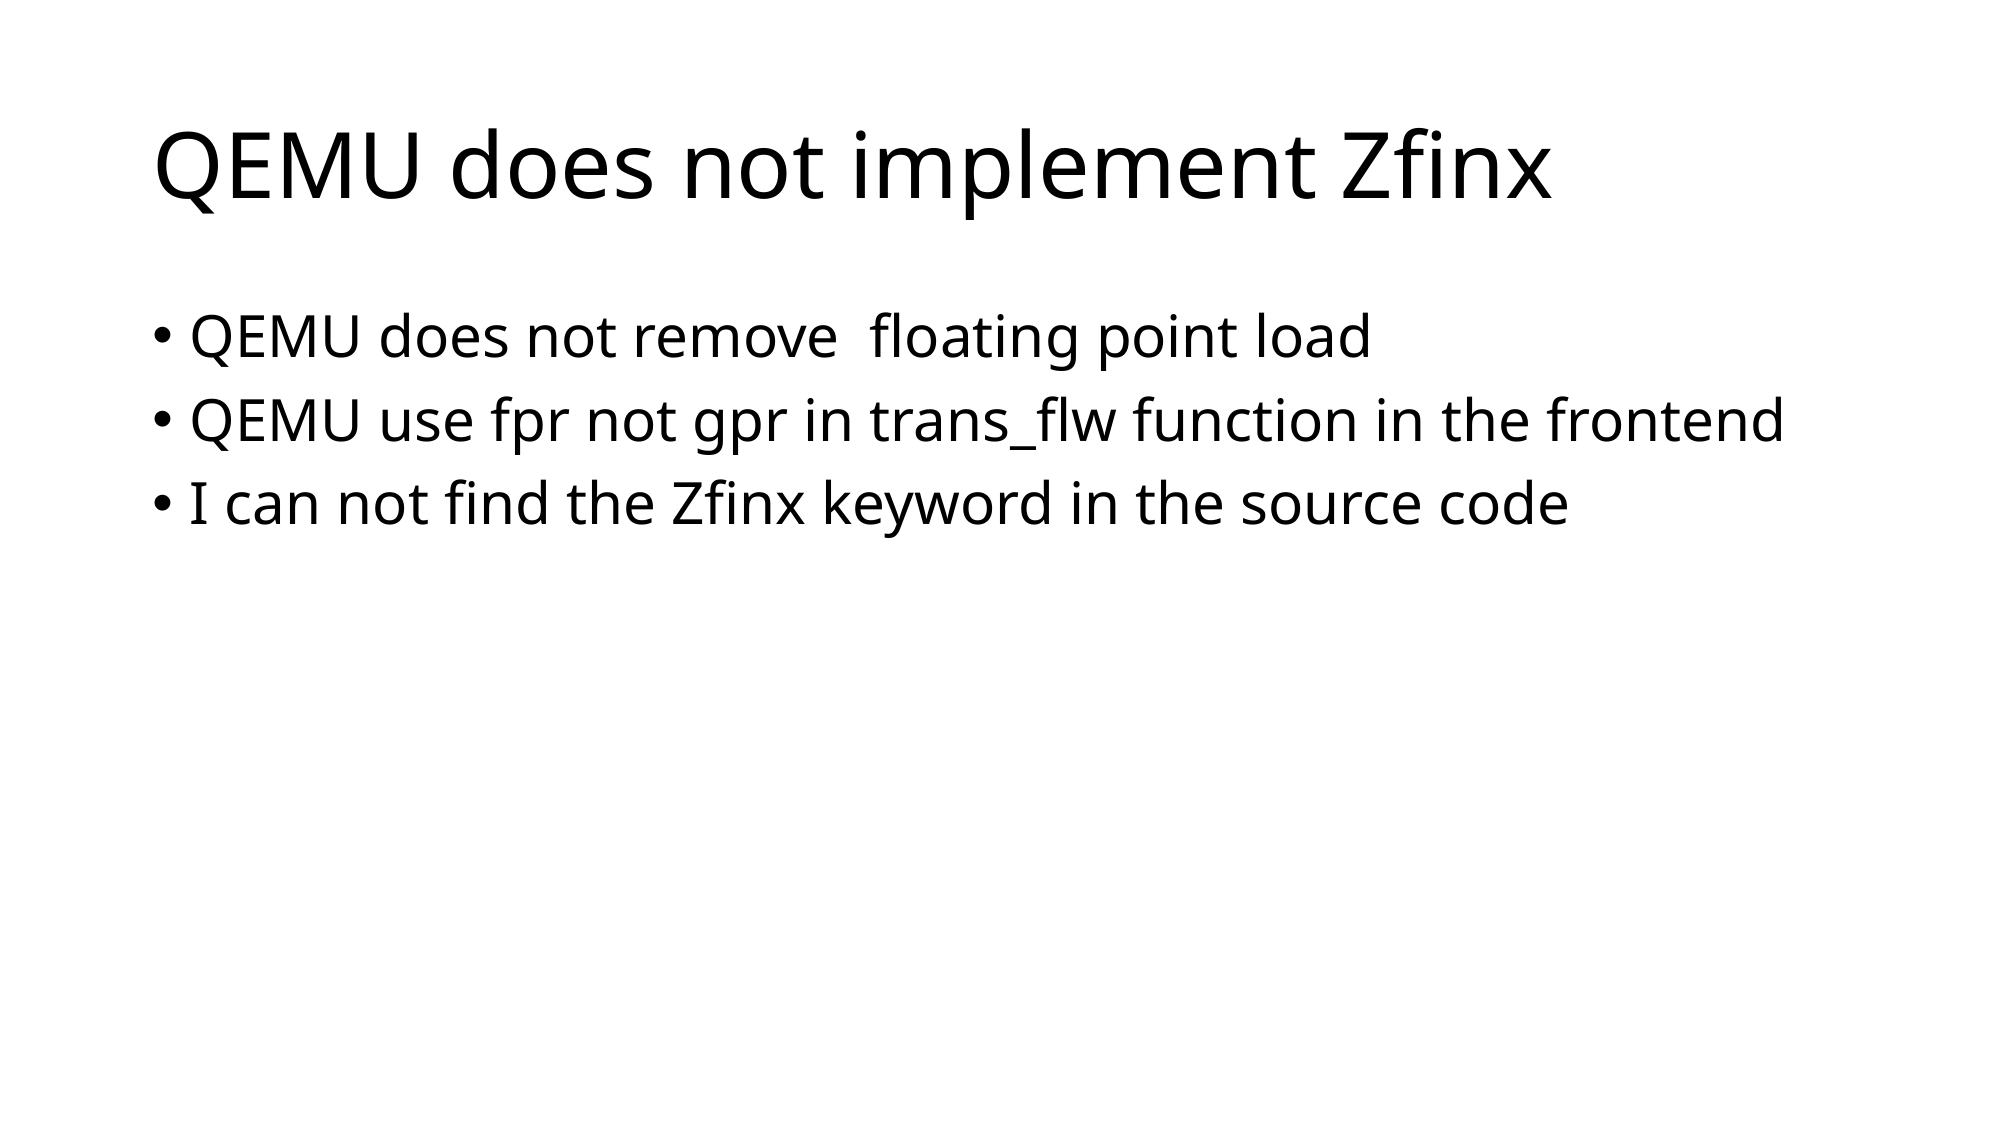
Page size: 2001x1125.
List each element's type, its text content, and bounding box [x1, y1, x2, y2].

title QEMU does not implement Zfinx [137, 59, 1863, 278]
list QEMU does not remove floating point load QEMU use fpr not gpr in trans_flw function in the frontend I can not find the Zfinx keyword in the source code [137, 299, 1863, 1014]
